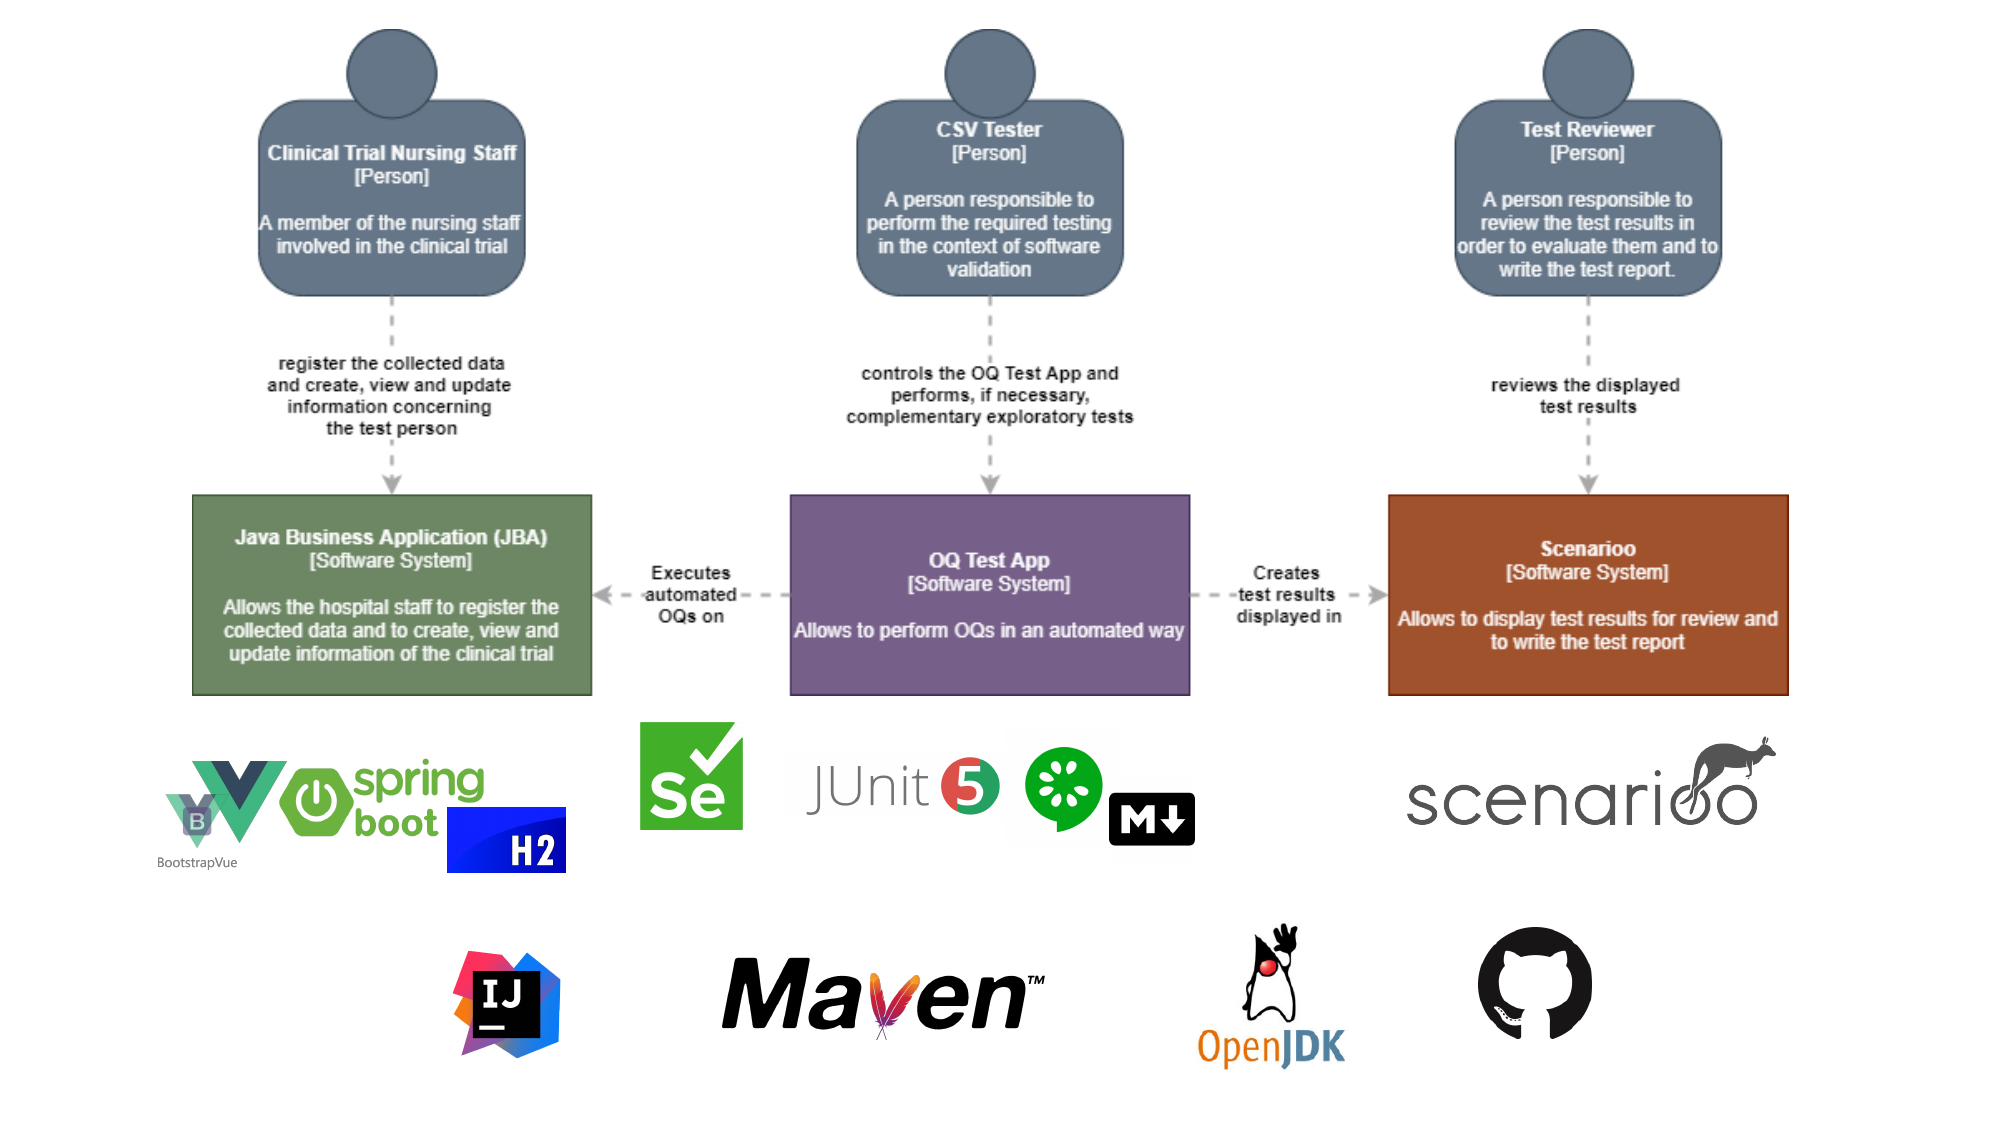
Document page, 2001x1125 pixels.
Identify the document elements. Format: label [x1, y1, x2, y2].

picture [715, 955, 1047, 1040]
picture [192, 29, 1789, 696]
picture [1478, 926, 1592, 1040]
picture [1407, 736, 1776, 825]
picture [366, 908, 647, 1101]
picture [140, 790, 254, 878]
text_box [786, 728, 1195, 862]
text_box [192, 747, 566, 873]
picture [640, 722, 743, 830]
picture [1188, 913, 1354, 1079]
